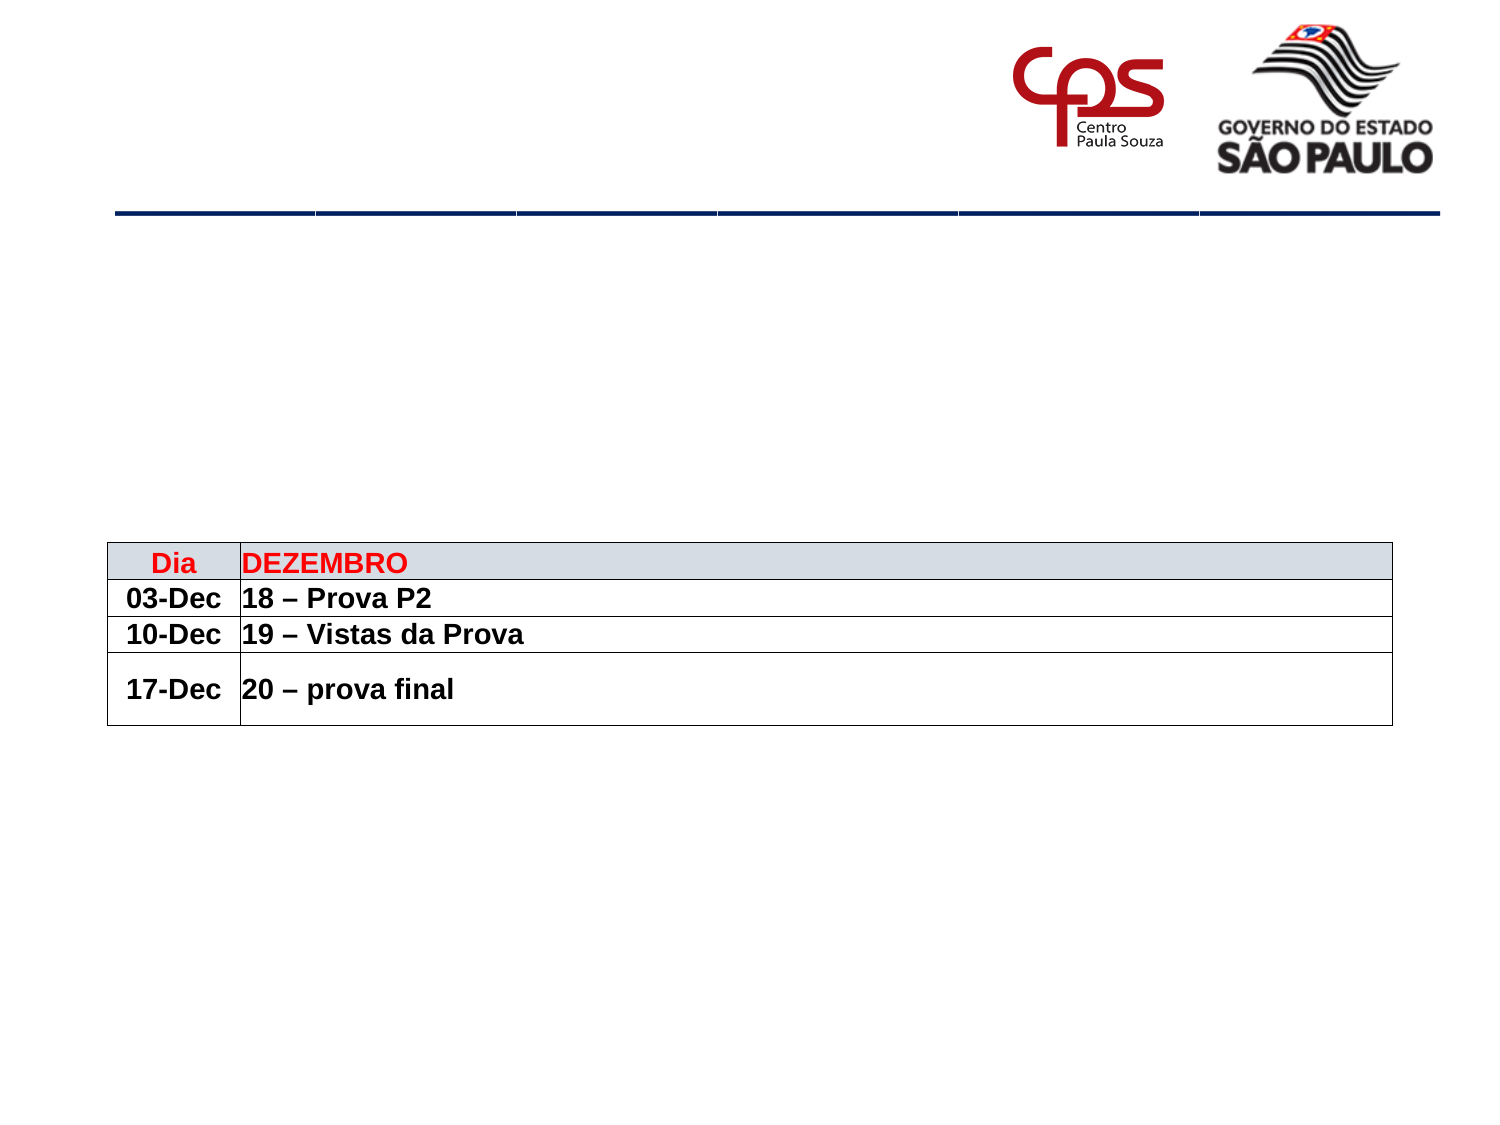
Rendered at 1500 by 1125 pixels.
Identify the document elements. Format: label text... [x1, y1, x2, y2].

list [1180, 18, 1441, 176]
title _________________________________ [76, 79, 1483, 268]
table_header DEZEMBRO [241, 543, 1392, 579]
table_cell 17-Dec [108, 653, 240, 725]
table_cell 20 – prova final [241, 653, 1392, 725]
table_header Dia [108, 543, 240, 579]
table_cell 19 – Vistas da Prova [241, 617, 1392, 652]
table_cell 03-Dec [108, 580, 240, 616]
picture [1009, 42, 1180, 153]
table_cell 18 – Prova P2 [241, 580, 1392, 616]
table_cell 10-Dec [108, 617, 240, 652]
